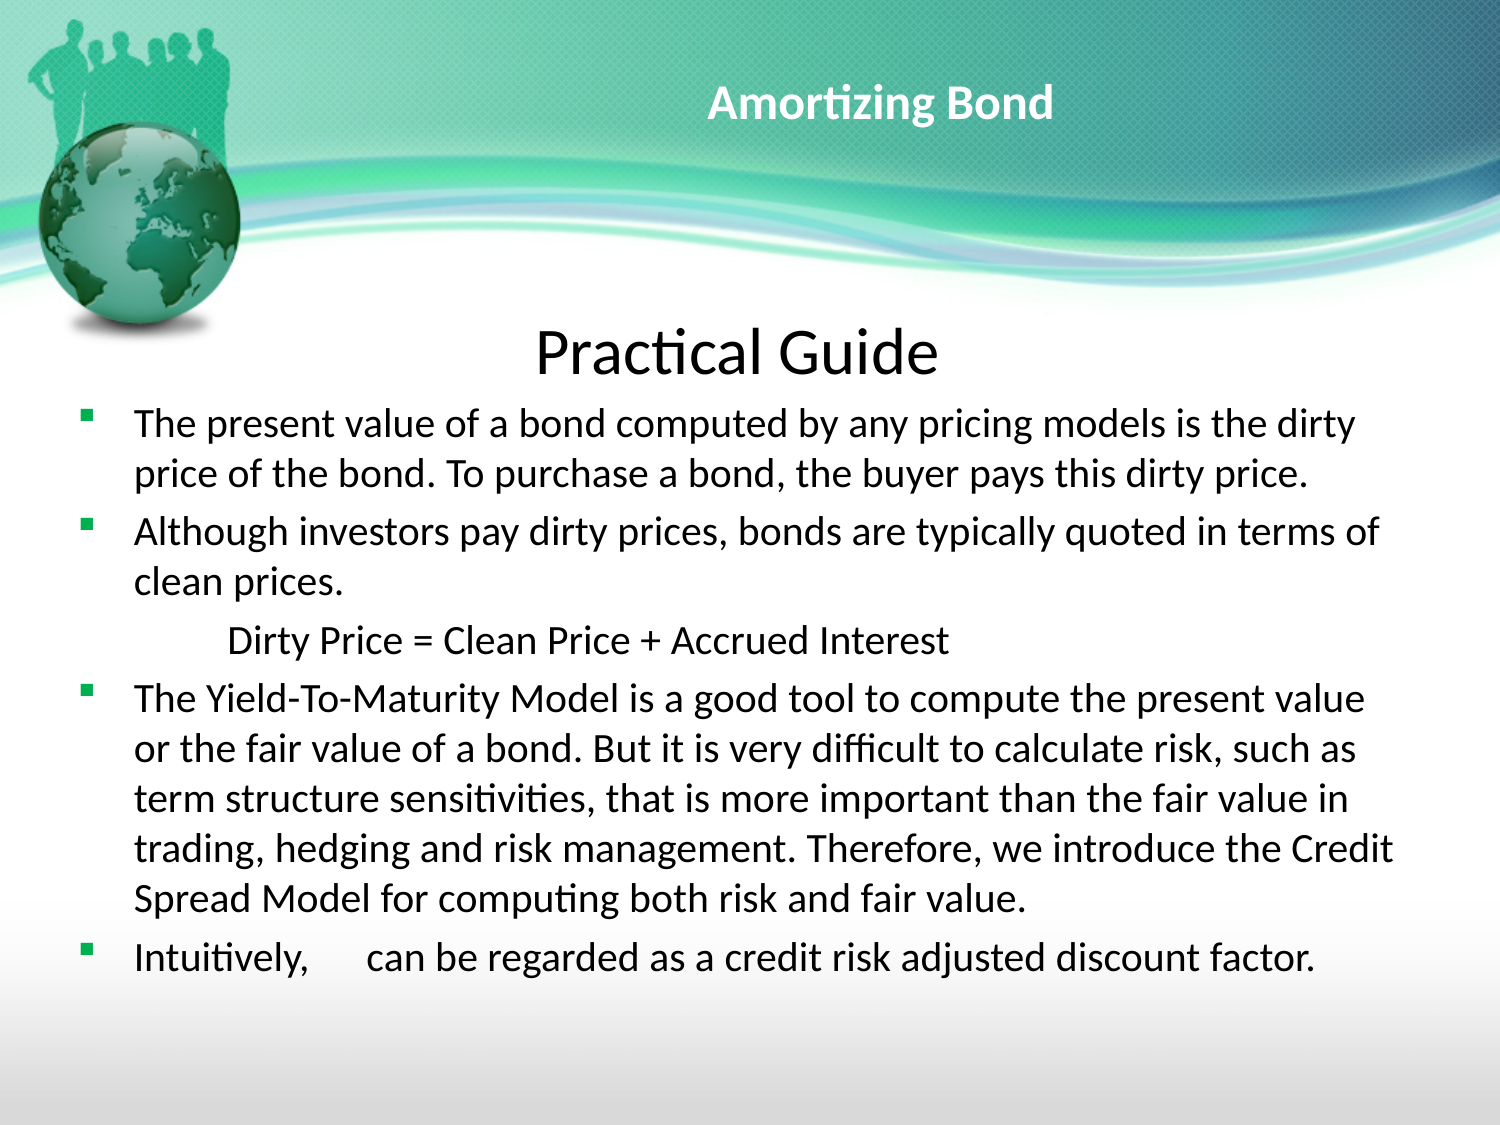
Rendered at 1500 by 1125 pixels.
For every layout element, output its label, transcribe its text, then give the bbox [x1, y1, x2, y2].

picture [0, 0, 1500, 1125]
title Amortizing Bond [287, 5, 1475, 194]
